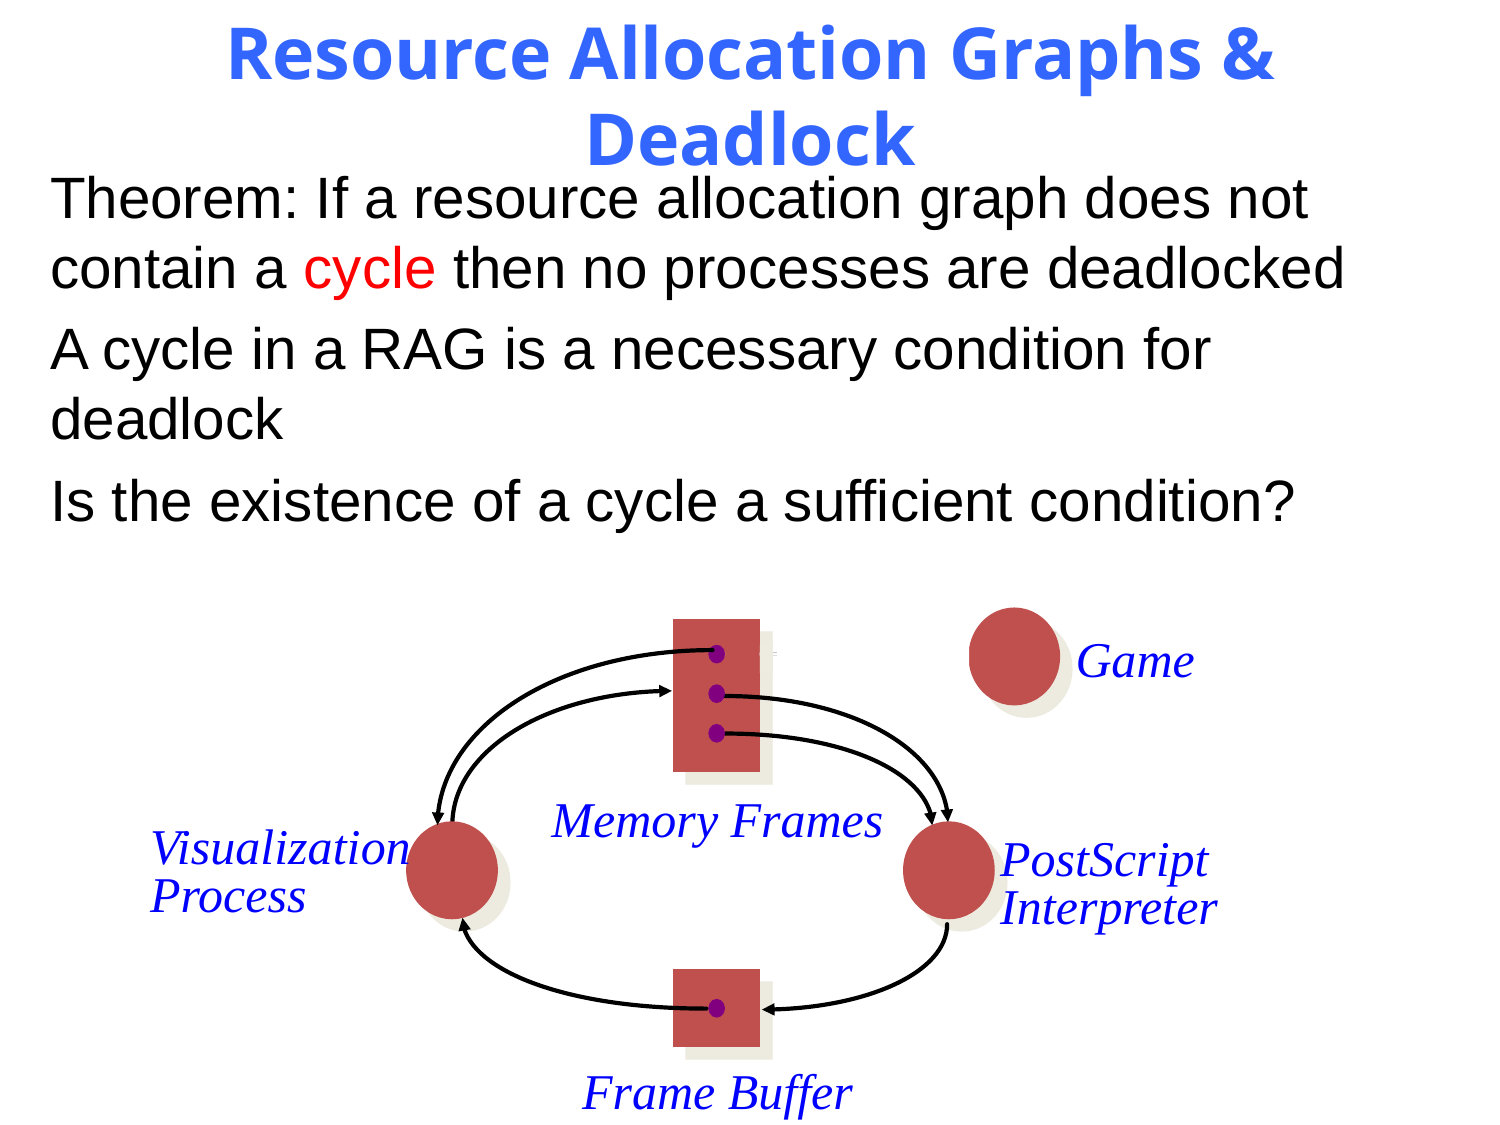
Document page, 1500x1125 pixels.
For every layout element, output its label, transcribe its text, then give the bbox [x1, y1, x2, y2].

list Theorem: If a resource allocation graph does not contain a cycle then no processes are deadlocked A cycle in a RAG is a necessary condition for deadlock Is the existence of a cycle a sufficient condition? [35, 152, 1465, 1032]
text_box [724, 733, 937, 826]
text_box [426, 826, 496, 918]
text_box [725, 695, 954, 823]
text_box [431, 649, 713, 826]
text_box Memory Frames [536, 780, 899, 855]
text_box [725, 621, 970, 682]
text_box [711, 645, 720, 663]
text_box [975, 609, 1059, 704]
text_box Game [1060, 631, 1210, 695]
text_box [675, 970, 759, 1045]
text_box Frame Buffer [567, 1052, 868, 1125]
text_box [709, 999, 724, 1017]
text_box [458, 917, 707, 1009]
text_box PostScript Interpreter [985, 830, 1233, 942]
text_box [905, 823, 985, 918]
text_box [713, 685, 724, 702]
text_box [713, 724, 724, 742]
text_box [761, 924, 948, 1016]
text_box Visualization Process [135, 819, 426, 930]
title Resource Allocation Graphs & Deadlock [75, 0, 1425, 152]
